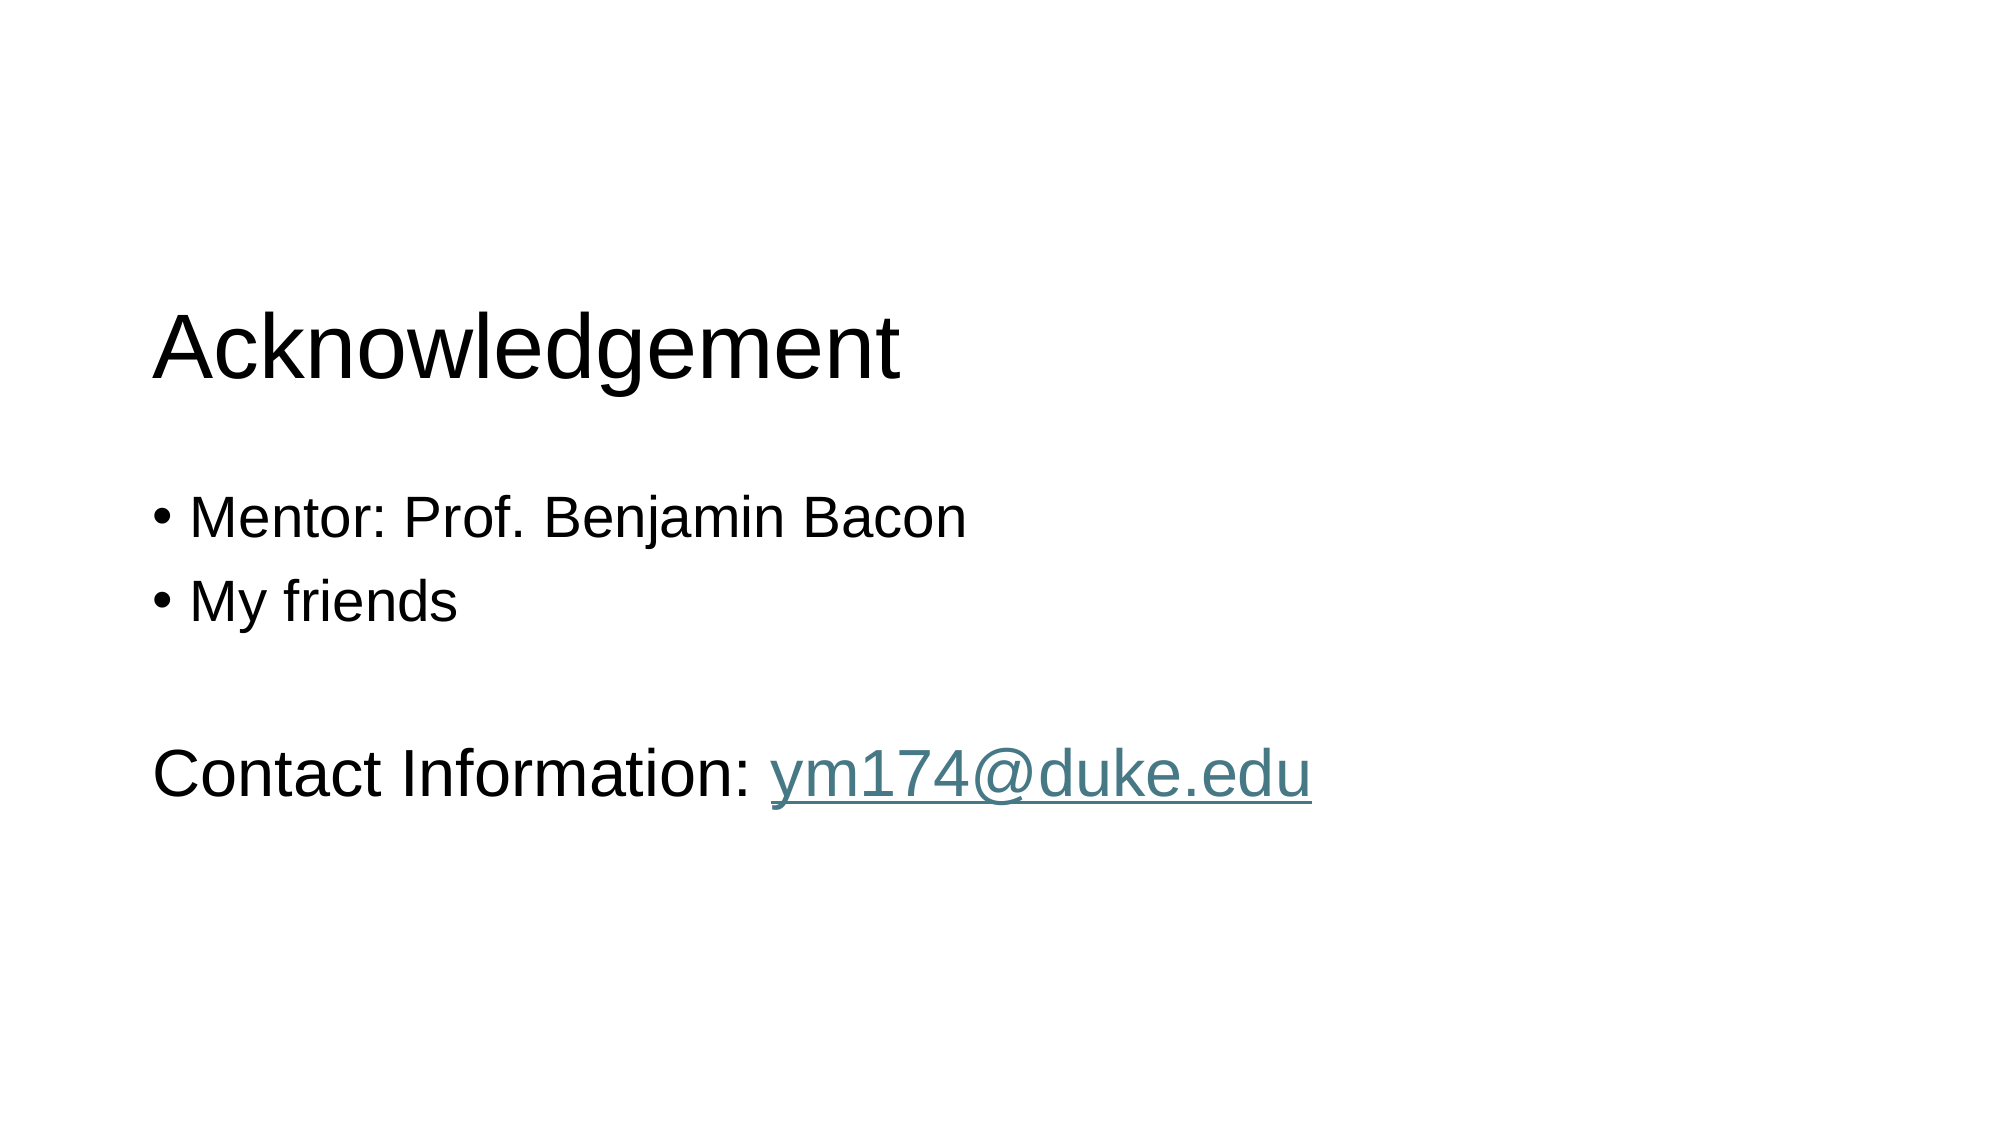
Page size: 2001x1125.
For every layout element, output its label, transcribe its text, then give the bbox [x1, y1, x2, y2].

text_box Contact Information: ym174@duke.edu [137, 731, 1863, 852]
title Acknowledgement [137, 240, 1863, 458]
list Mentor: Prof. Benjamin Bacon My friends [137, 480, 1863, 663]
